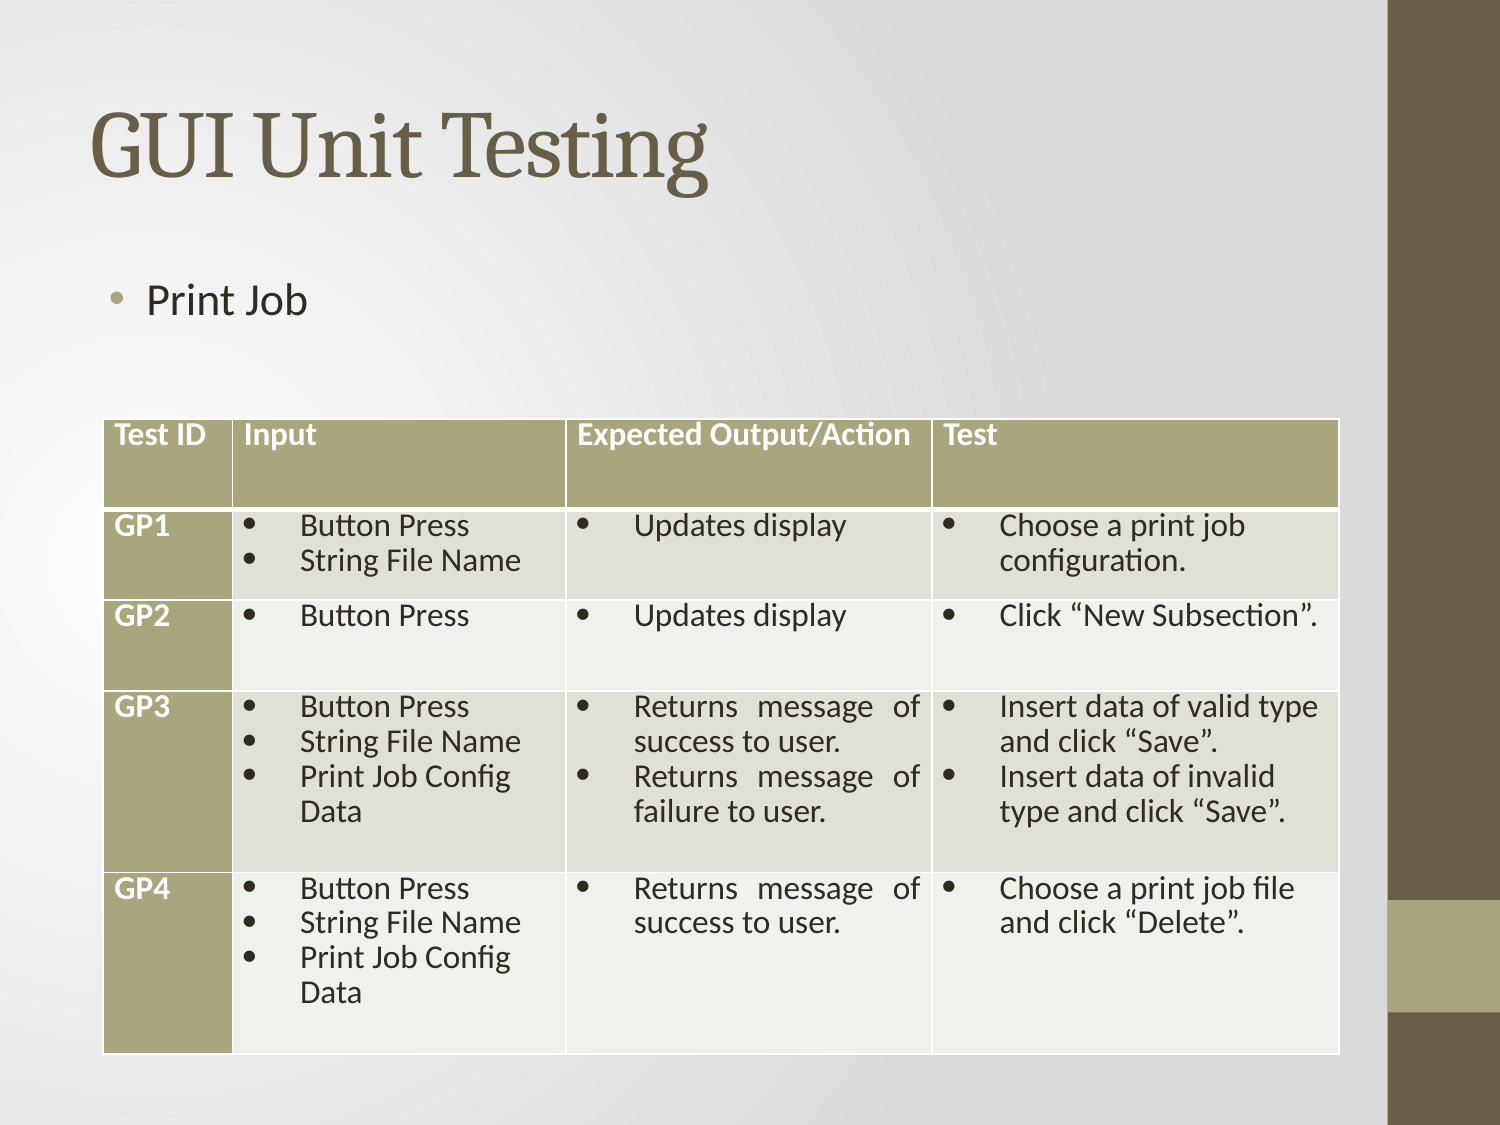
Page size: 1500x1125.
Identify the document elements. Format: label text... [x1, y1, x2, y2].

table_cell Returns message of success to user. [567, 873, 931, 1053]
table_cell Returns message of success to user. Returns message of failure to user. [567, 692, 931, 872]
table_cell Button Press String File Name [233, 512, 565, 599]
table_cell Button Press [233, 601, 565, 690]
table_cell GP1 [104, 512, 232, 599]
table_cell Button Press String File Name Print Job Config Data [233, 873, 565, 1053]
table_header Test ID [104, 420, 232, 507]
table_cell GP4 [104, 873, 232, 1053]
table_cell GP2 [104, 601, 232, 690]
table_cell Button Press String File Name Print Job Config Data [233, 692, 565, 872]
table_cell Choose a print job file and click “Delete”. [933, 873, 1338, 1053]
table_header Expected Output/Action [567, 420, 931, 507]
table_cell Insert data of valid type and click “Save”. Insert data of invalid type and click “Save”. [933, 692, 1338, 872]
table_cell Updates display [567, 512, 931, 599]
list Print Job [75, 262, 1325, 1050]
table_header Input [233, 420, 565, 507]
table_cell GP3 [104, 692, 232, 872]
table_cell Choose a print job configuration. [933, 512, 1338, 599]
table_cell Click “New Subsection”. [933, 601, 1338, 690]
table_header Test [933, 420, 1338, 507]
table_cell Updates display [567, 601, 931, 690]
title GUI Unit Testing [75, 45, 1325, 233]
